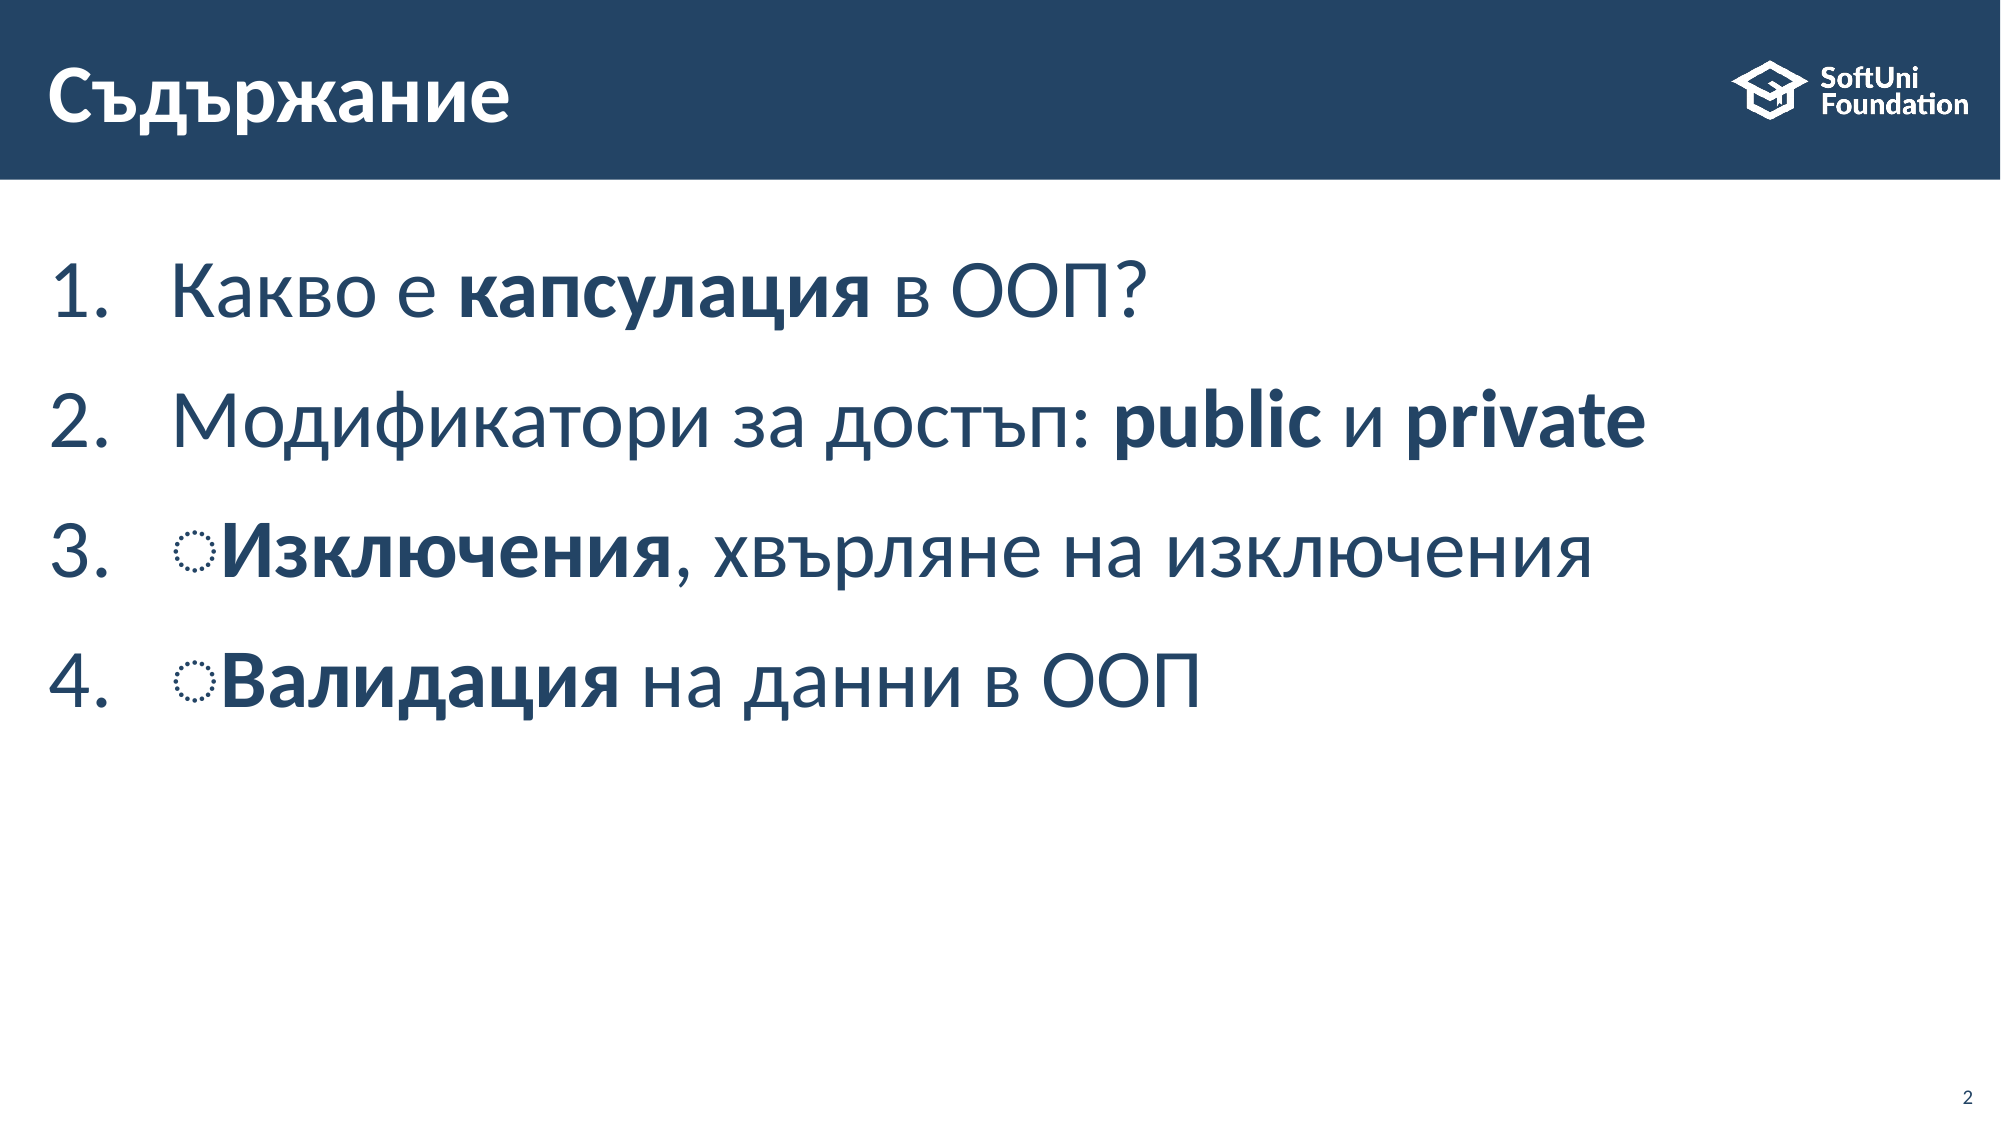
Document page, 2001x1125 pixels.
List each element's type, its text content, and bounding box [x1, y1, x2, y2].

title Съдържание [31, 16, 1716, 162]
list Какво е капсулация в ООП? Модификатори за достъп: public и private ͏͏Изключения, хвърляне на изключения ͏Валидация на данни в ООП [31, 222, 1970, 1094]
slide_number 2 [1927, 1067, 1989, 1117]
picture [1731, 60, 1968, 120]
